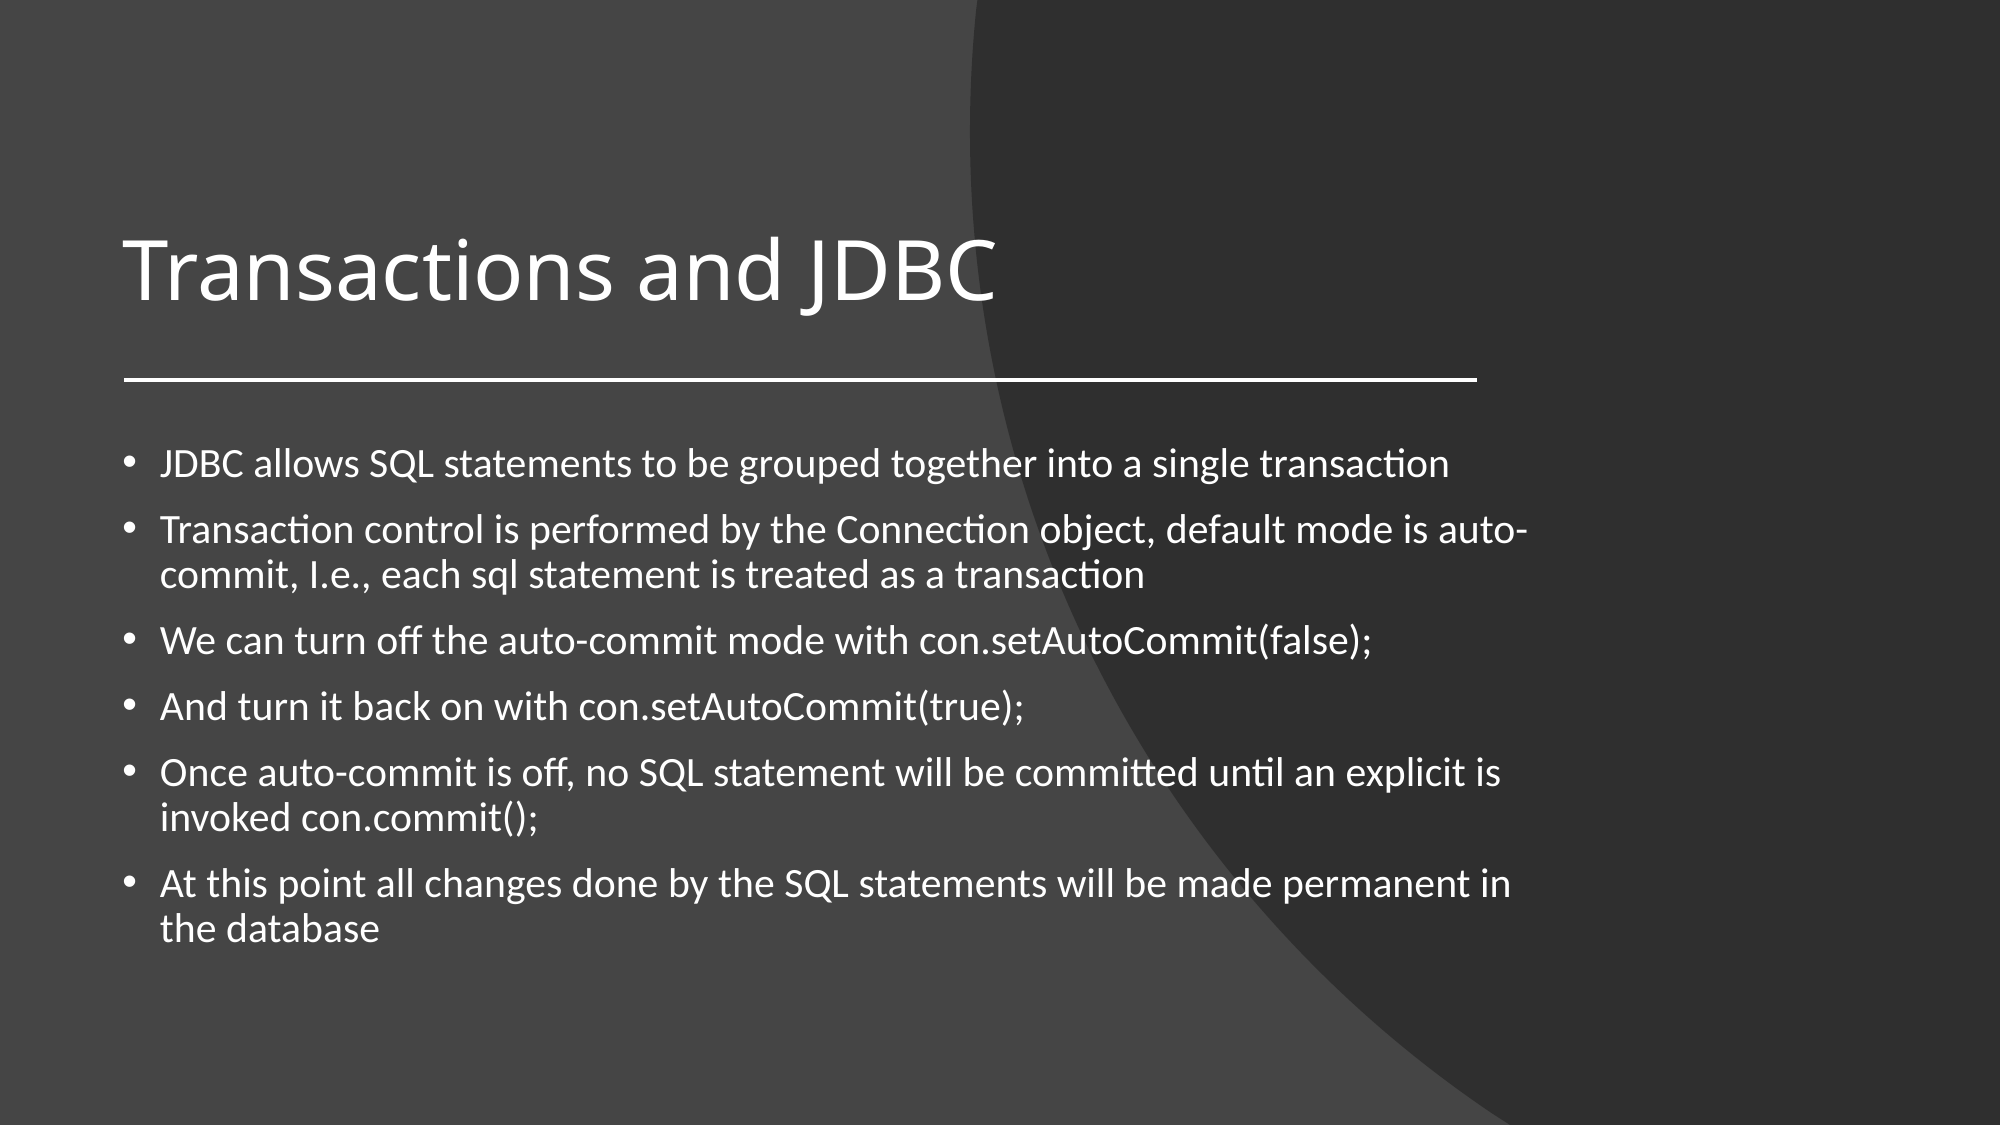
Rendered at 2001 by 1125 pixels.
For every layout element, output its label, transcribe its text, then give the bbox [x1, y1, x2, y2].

title Transactions and JDBC [107, 59, 1586, 327]
text_box [971, 0, 2000, 1125]
list JDBC allows SQL statements to be grouped together into a single transaction Transaction control is performed by the Connection object, default mode is auto-commit, I.e., each sql statement is treated as a transaction We can turn off the auto-commit mode with con.setAutoCommit(false); And turn it back on with con.setAutoCommit(true); Once auto-commit is off, no SQL statement will be committed until an explicit is invoked con.commit(); At this point all changes done by the SQL statements will be made permanent in the database [107, 433, 1586, 980]
